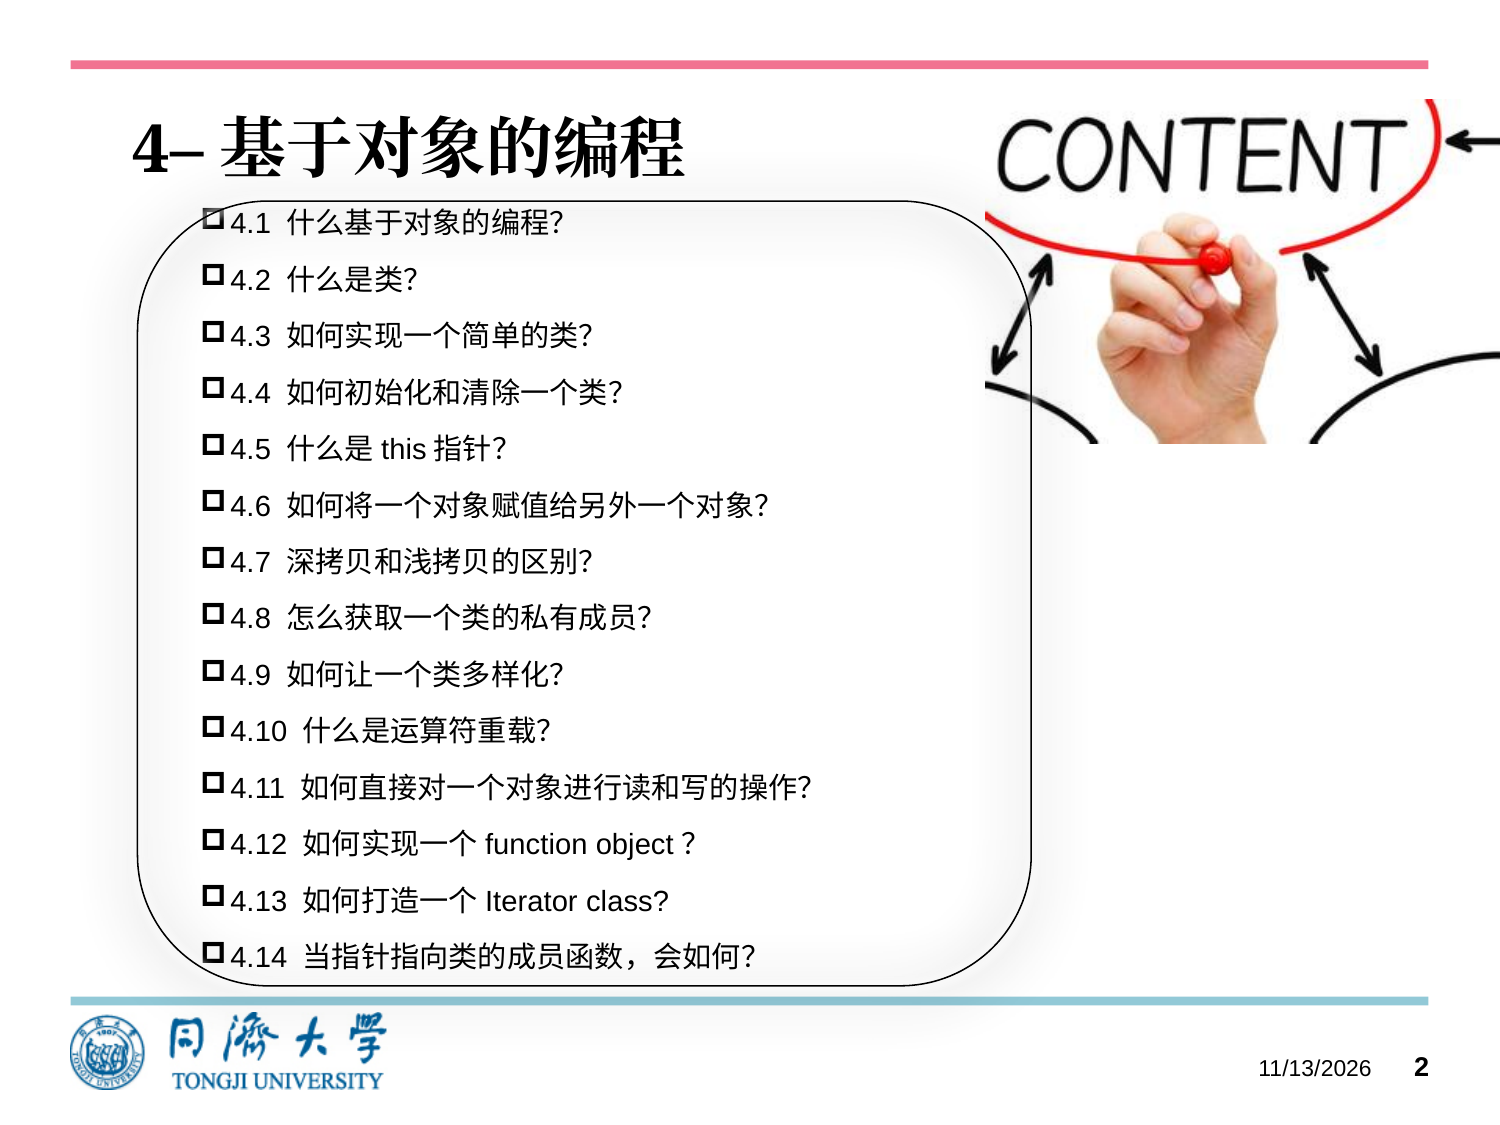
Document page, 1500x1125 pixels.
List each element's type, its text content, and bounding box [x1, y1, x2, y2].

slide_number 2 [1370, 1046, 1430, 1088]
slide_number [1228, 1046, 1370, 1088]
text_box [137, 201, 1032, 986]
picture [70, 1012, 388, 1090]
picture [985, 99, 1500, 444]
title 4–基于对象的编程 [117, 107, 985, 256]
